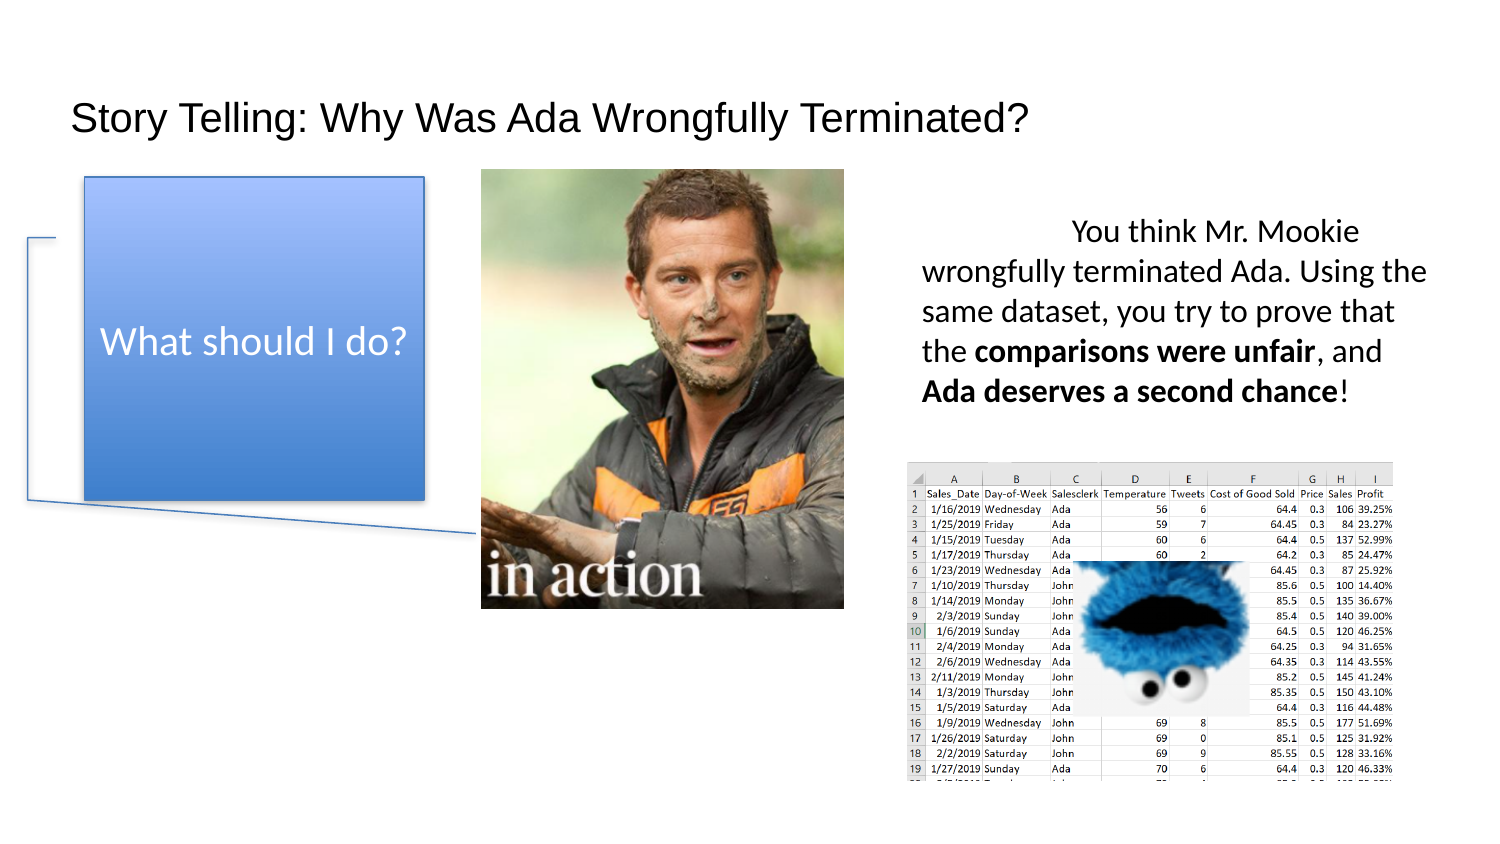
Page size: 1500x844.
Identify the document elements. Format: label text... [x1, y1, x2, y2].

text_box What should I do? [26, 236, 474, 535]
picture [906, 462, 1393, 781]
text_box What should I do? [84, 176, 425, 501]
text_box You think Mr. Mookie wrongfully terminated Ada. Using the same dataset, you try to prove that the comparisons were unfair, and Ada deserves a second chance! [907, 202, 1449, 417]
text_box Story Telling: Why Was Ada Wrongfully Terminated? [55, 88, 1415, 149]
picture [480, 169, 844, 609]
